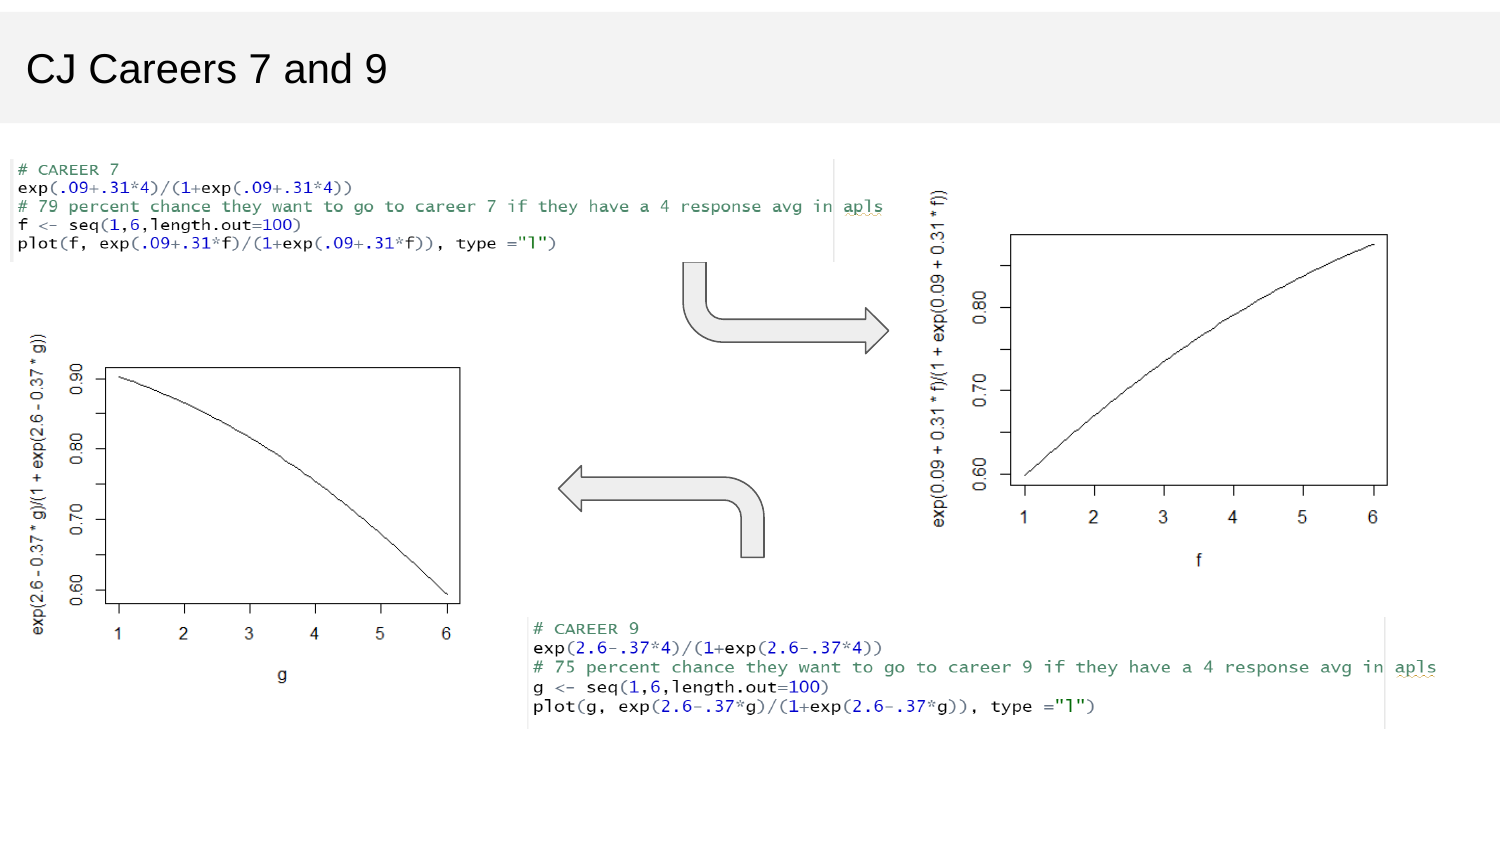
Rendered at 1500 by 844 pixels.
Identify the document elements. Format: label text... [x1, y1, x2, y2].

picture [526, 616, 1463, 729]
text_box CJ Careers 7 and 9 [10, 27, 1164, 108]
picture [10, 158, 900, 263]
text_box [558, 465, 764, 558]
picture [24, 286, 503, 706]
text_box [0, 11, 1500, 124]
text_box [683, 270, 889, 354]
picture [924, 147, 1432, 593]
